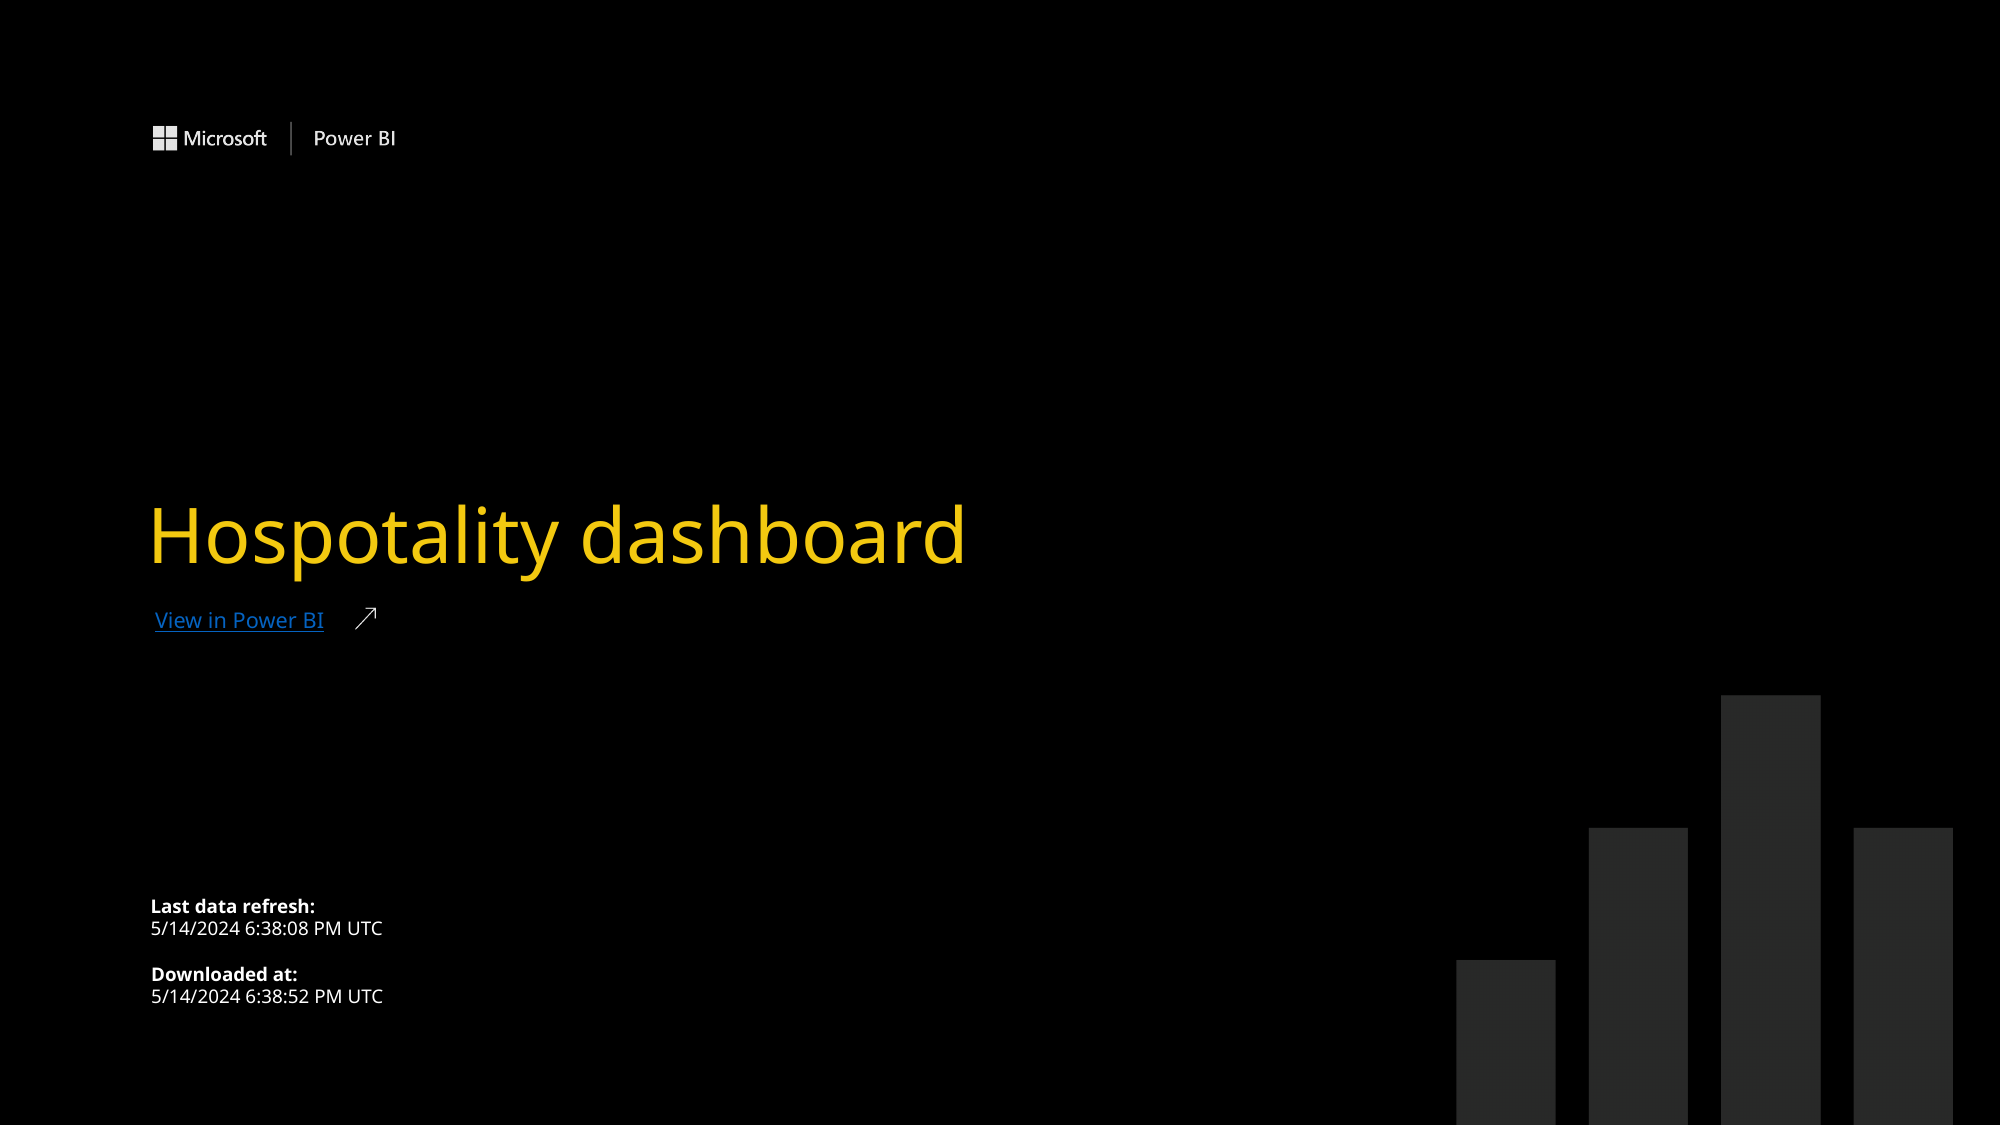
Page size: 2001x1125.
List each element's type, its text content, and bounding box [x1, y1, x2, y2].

picture [151, 118, 396, 159]
picture [350, 605, 378, 632]
title Hospotality dashboard [132, 489, 1169, 588]
text_box View in Power BI [140, 600, 385, 642]
text_box Last data refresh: 5/14/2024 6:38:08 PM UTC [135, 887, 494, 947]
picture [1168, 657, 2000, 1125]
text_box Downloaded at: 5/14/2024 6:38:52 PM UTC [136, 955, 494, 1015]
